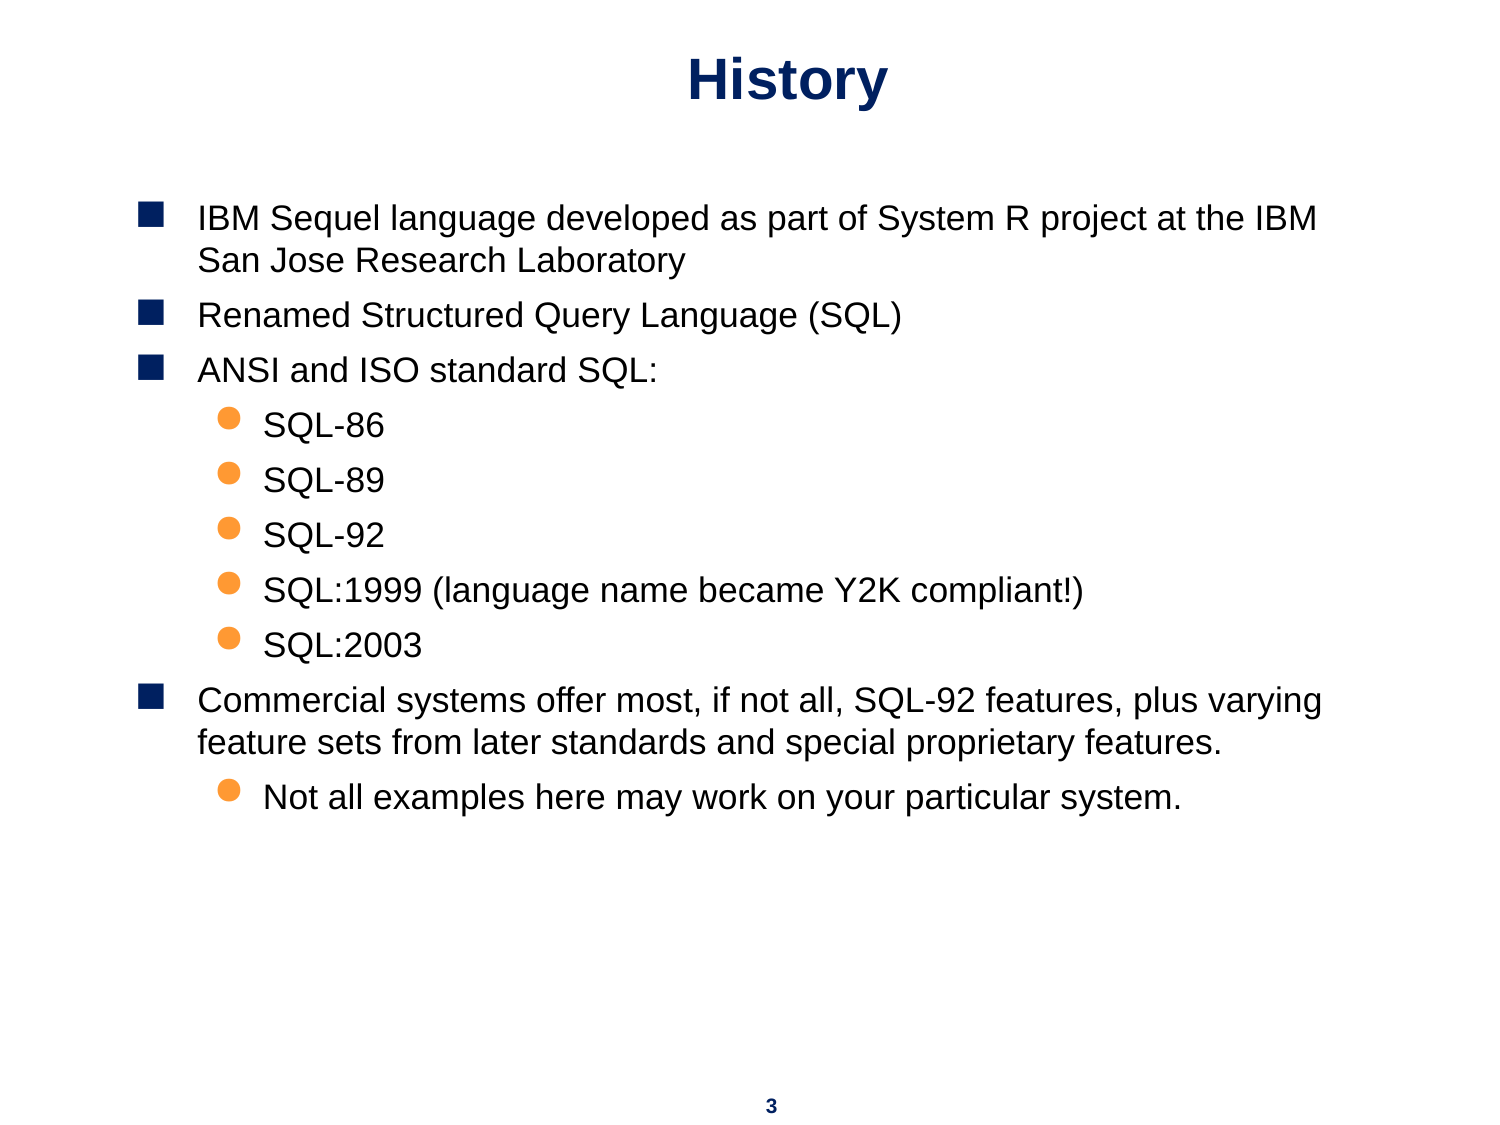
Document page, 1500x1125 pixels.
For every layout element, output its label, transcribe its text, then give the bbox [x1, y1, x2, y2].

list IBM Sequel language developed as part of System R project at the IBM San Jose Research Laboratory Renamed Structured Query Language (SQL) ANSI and ISO standard SQL: SQL-86 SQL-89 SQL-92 SQL:1999 (language name became Y2K compliant!) SQL:2003 Commercial systems offer most, if not all, SQL-92 features, plus varying feature sets from later standards and special proprietary features. Not all examples here may work on your particular system. [126, 187, 1382, 992]
title History [125, 18, 1452, 120]
